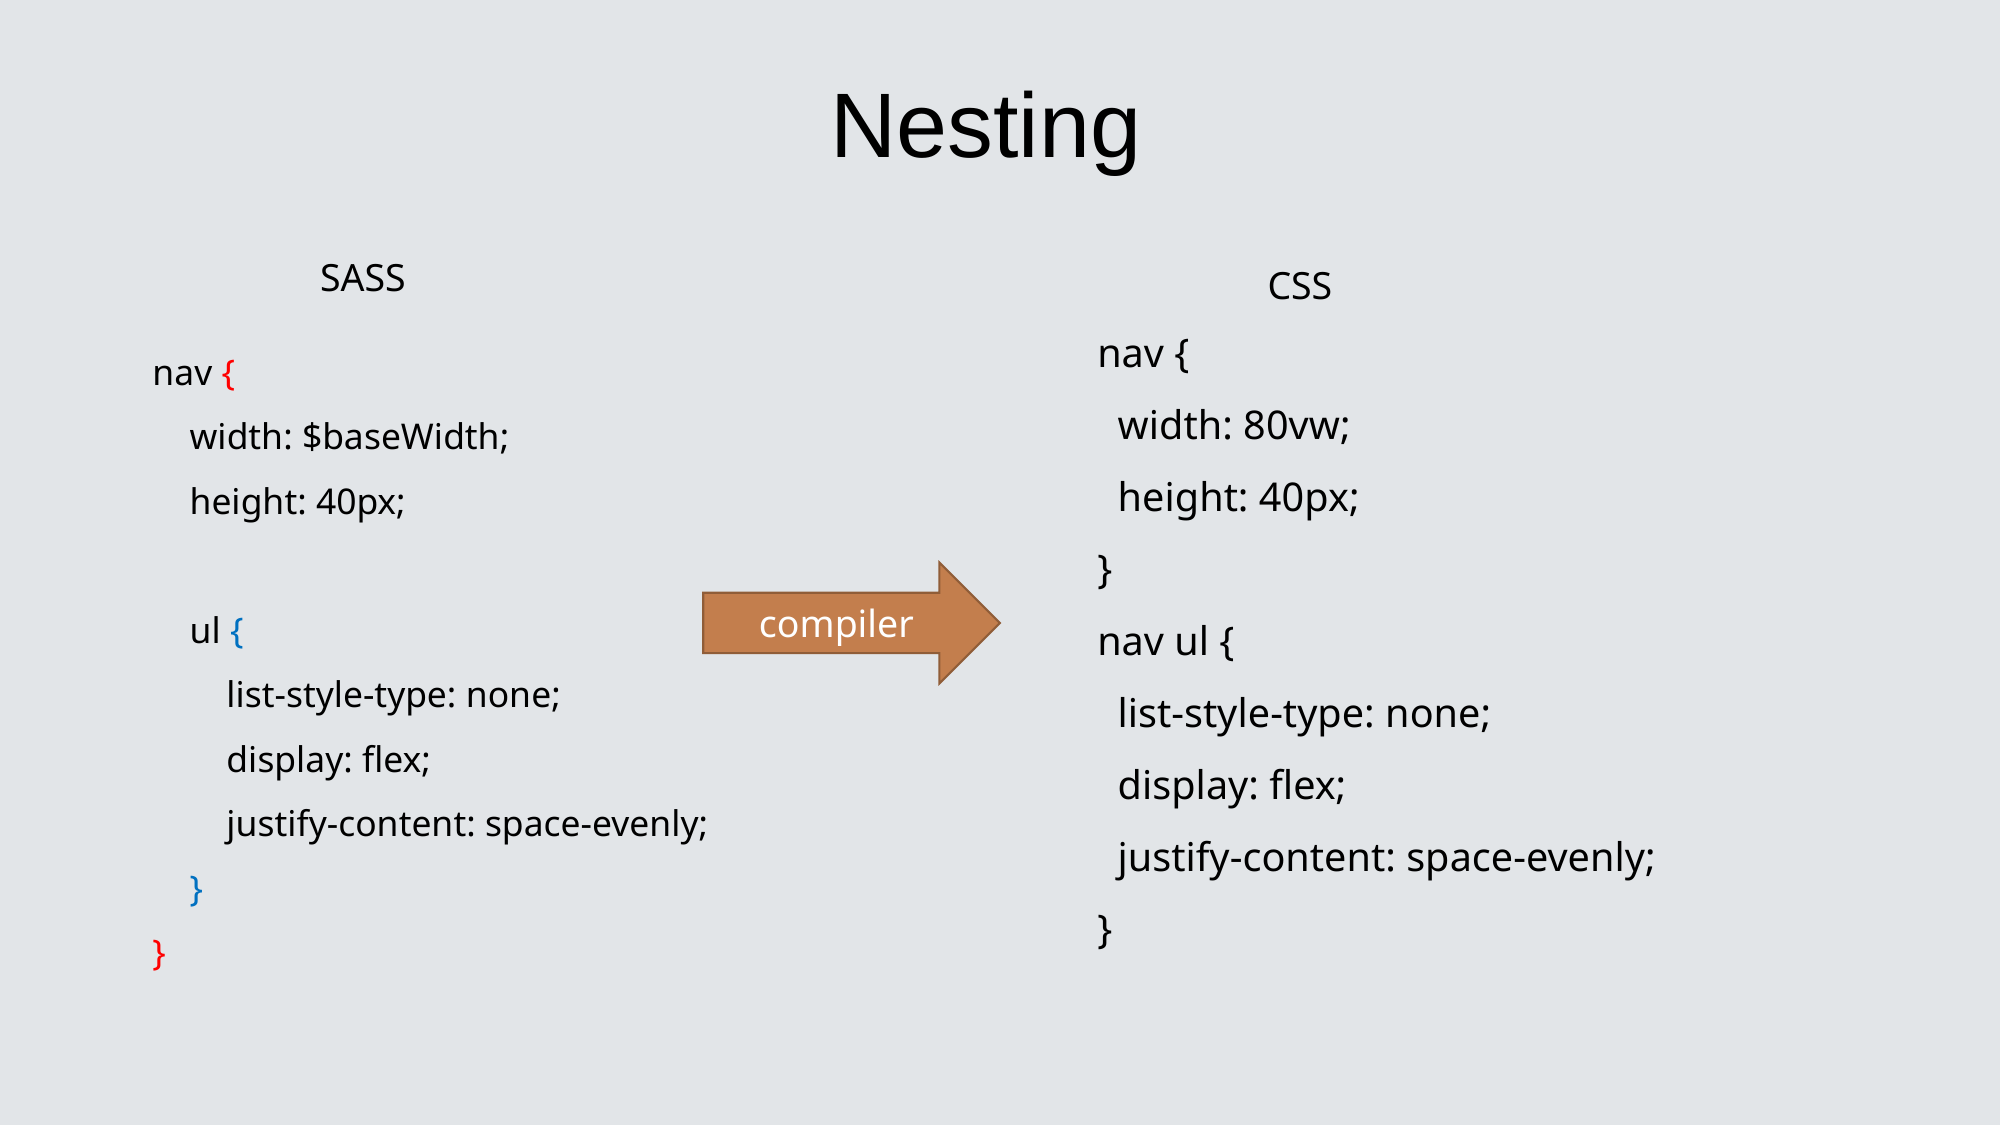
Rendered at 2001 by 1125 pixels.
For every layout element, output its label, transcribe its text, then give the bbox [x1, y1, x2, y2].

text_box nav { width: 80vw; height: 40px; } nav ul { list-style-type: none; display: flex; justify-content: space-evenly; } [1082, 315, 1675, 991]
list nav { width: $baseWidth; height: 40px; ul { list-style-type: none; display: flex; justify-content: space-evenly; } } [137, 338, 731, 1014]
text_box CSS [1252, 254, 1347, 315]
title Nesting [123, 1, 1849, 185]
text_box compiler [702, 560, 1002, 686]
text_box SASS [305, 246, 421, 306]
